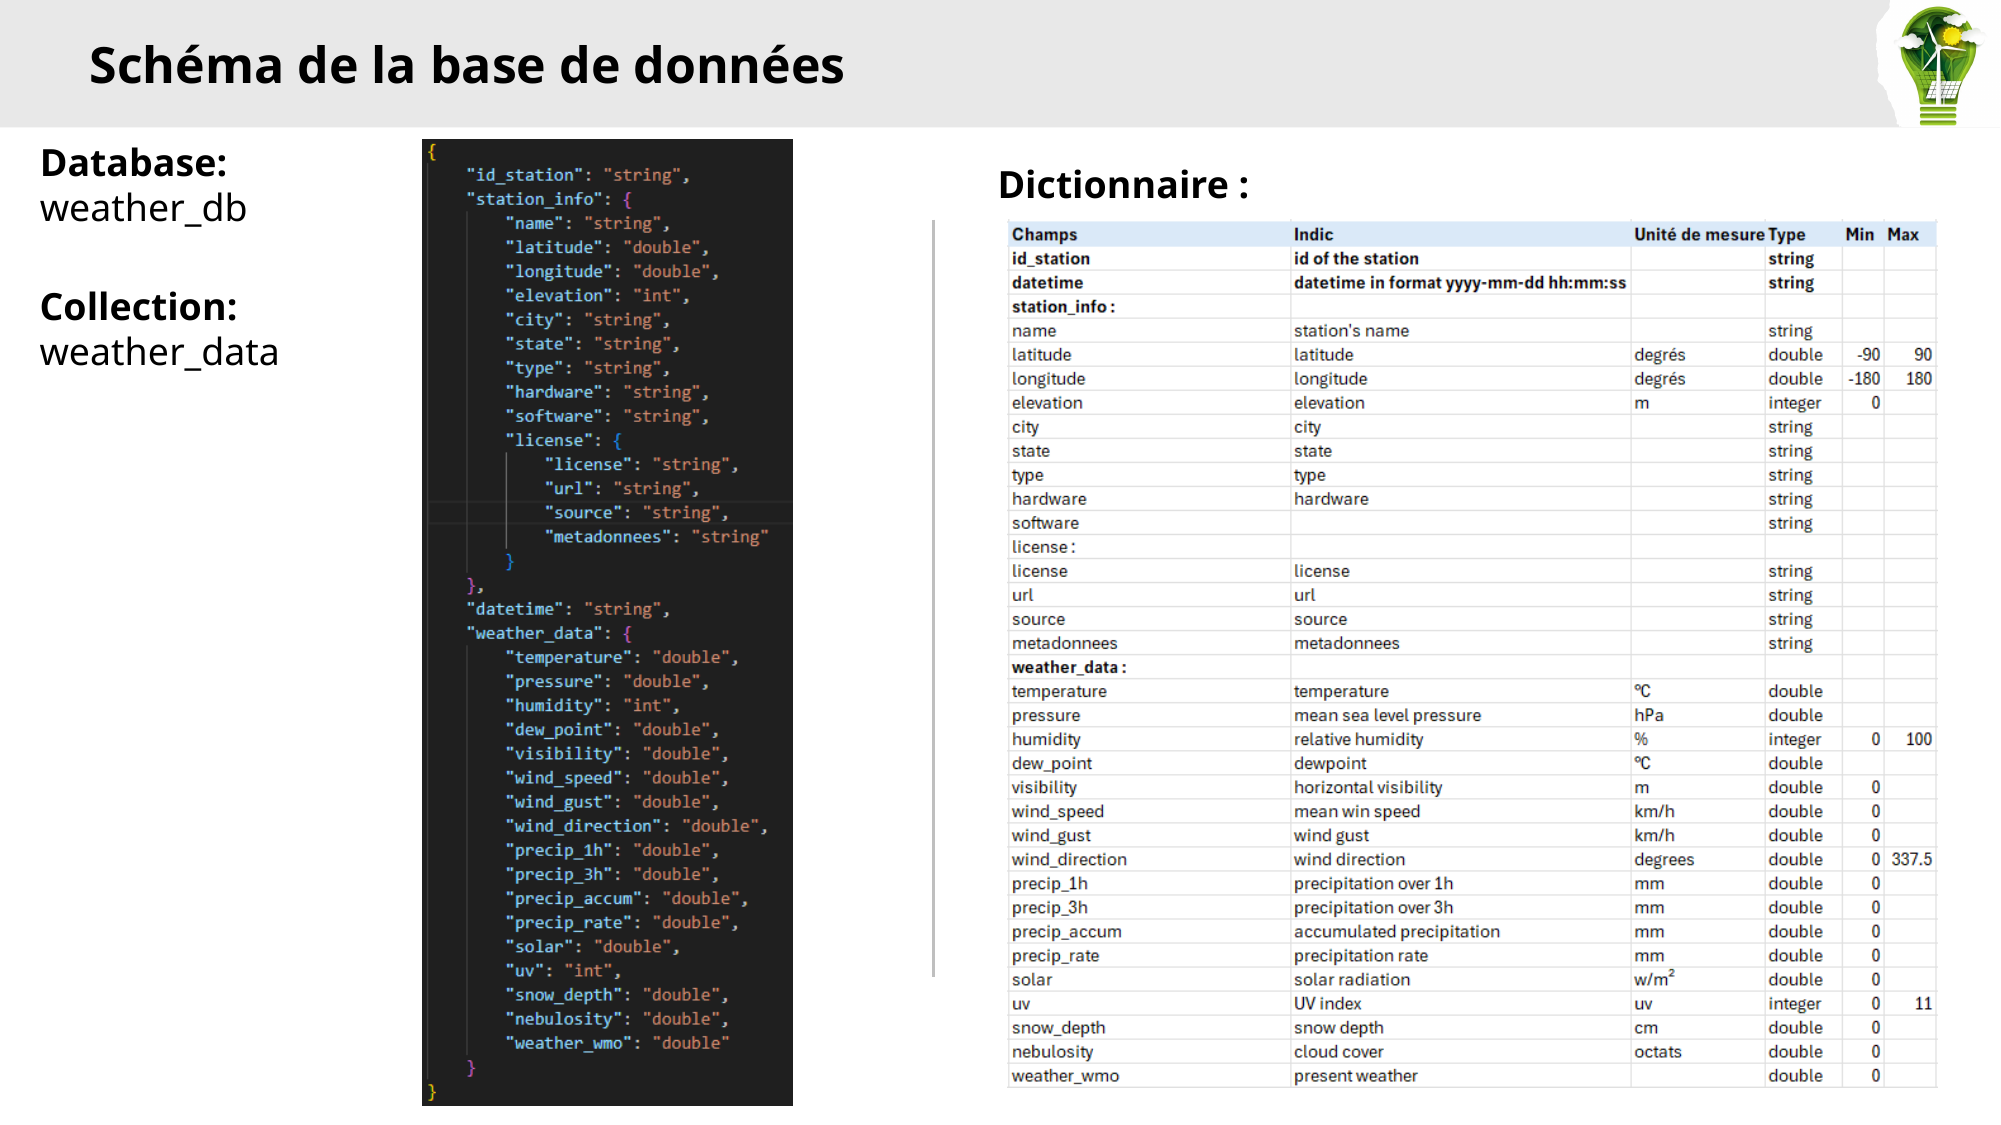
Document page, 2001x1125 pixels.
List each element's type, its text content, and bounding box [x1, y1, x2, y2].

text_box Dictionnaire : [982, 154, 1327, 214]
picture [421, 139, 793, 1107]
text_box Schéma de la base de données [0, 0, 2000, 129]
text_box Database: weather_db [24, 131, 281, 237]
picture [1007, 218, 1939, 1089]
picture [1875, 0, 2000, 128]
text_box Collection: weather_data [24, 275, 302, 381]
